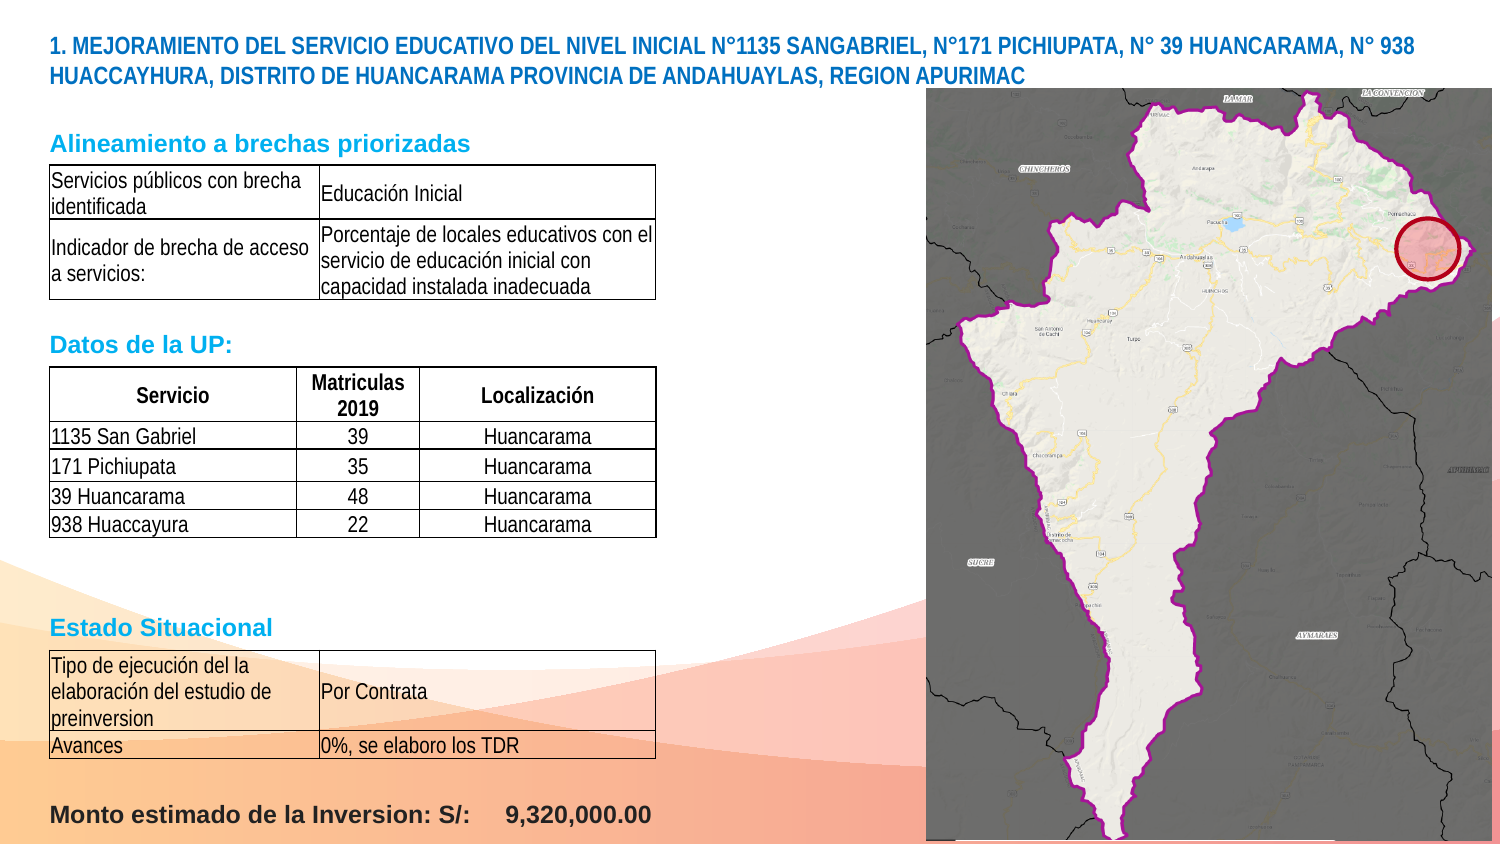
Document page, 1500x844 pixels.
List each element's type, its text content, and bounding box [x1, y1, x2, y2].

text_box Alineamiento a brechas priorizadas [49, 105, 497, 158]
table_cell Huancarama [420, 482, 655, 509]
table_header Tipo de ejecución del la elaboración del estudio de preinversion [50, 651, 319, 730]
table_header Matriculas 2019 [297, 368, 419, 421]
table_header Servicio [50, 368, 296, 421]
text_box Estado Situacional [49, 590, 297, 642]
table_cell 938 Huaccayura [50, 510, 296, 537]
text_box Datos de la UP: [49, 307, 248, 359]
table_cell 171 Pichiupata [50, 450, 296, 481]
table_cell 39 [297, 422, 419, 448]
table_cell 48 [297, 482, 419, 509]
table_header Localización [420, 368, 655, 421]
title 1. MEJORAMIENTO DEL SERVICIO EDUCATIVO DEL NIVEL INICIAL N°1135 SANGABRIEL, N°171 PICHIUPATA, N° 39 HUANCARAMA, N° 938 HUACCAYHURA, DISTRITO DE HUANCARAMA PROVINCIA DE ANDAHUAYLAS, REGION APURIMAC [49, 22, 1451, 90]
table_cell Indicador de brecha de acceso a servicios: [50, 220, 319, 299]
table_cell 0%, se elaboro los TDR [320, 731, 655, 758]
table_cell Huancarama [420, 510, 655, 537]
picture [925, 88, 1493, 842]
table_header Servicios públicos con brecha identificada [50, 166, 319, 218]
table_cell 35 [297, 450, 419, 481]
table_cell Avances [50, 731, 319, 758]
table_cell 1135 San Gabriel [50, 422, 296, 448]
table_cell Huancarama [420, 422, 655, 448]
table_cell 39 Huancarama [50, 482, 296, 509]
table_header Educación Inicial [320, 166, 655, 218]
text_box Monto estimado de la Inversion: S/: 9,320,000.00 [49, 777, 709, 829]
table_cell 22 [297, 510, 419, 537]
table_cell Porcentaje de locales educativos con el servicio de educación inicial con capacidad instalada inadecuada [320, 220, 655, 299]
table_cell Huancarama [420, 450, 655, 481]
table_header Por Contrata [320, 651, 655, 730]
